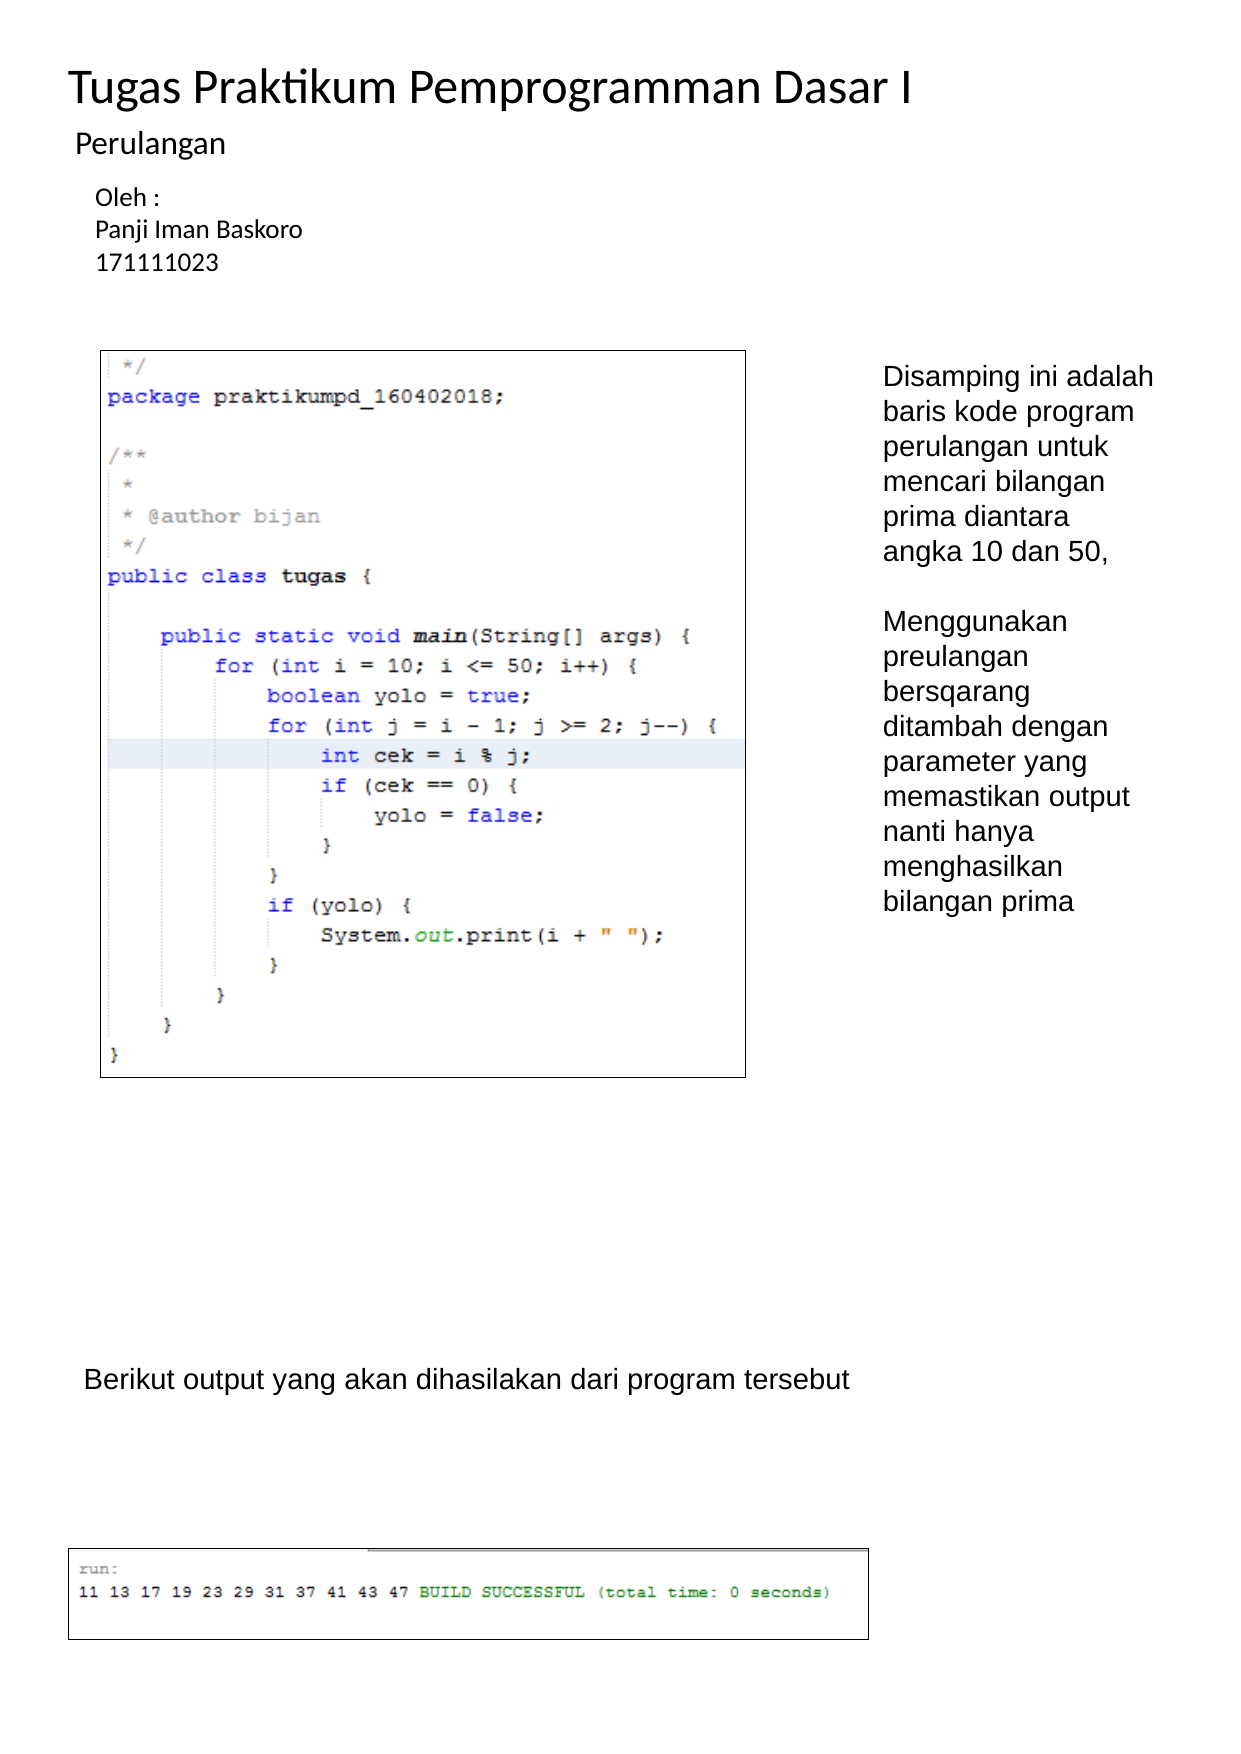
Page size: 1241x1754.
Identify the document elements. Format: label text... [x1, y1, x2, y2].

picture [68, 1548, 869, 1640]
text_box Disamping ini adalah baris kode program perulangan untuk mencari bilangan prima diantara angka 10 dan 50, Menggunakan preulangan bersqarang ditambah dengan parameter yang memastikan output nanti hanya menghasilkan bilangan prima [868, 350, 1173, 925]
text_box Berikut output yang akan dihasilakan dari program tersebut [68, 1353, 935, 1404]
text_box Perulangan [60, 113, 935, 162]
text_box Oleh : Panji Iman Baskoro 171111023 [80, 171, 423, 268]
text_box Tugas Praktikum Pemprogramman Dasar I [53, 45, 1116, 161]
picture [100, 349, 746, 1078]
